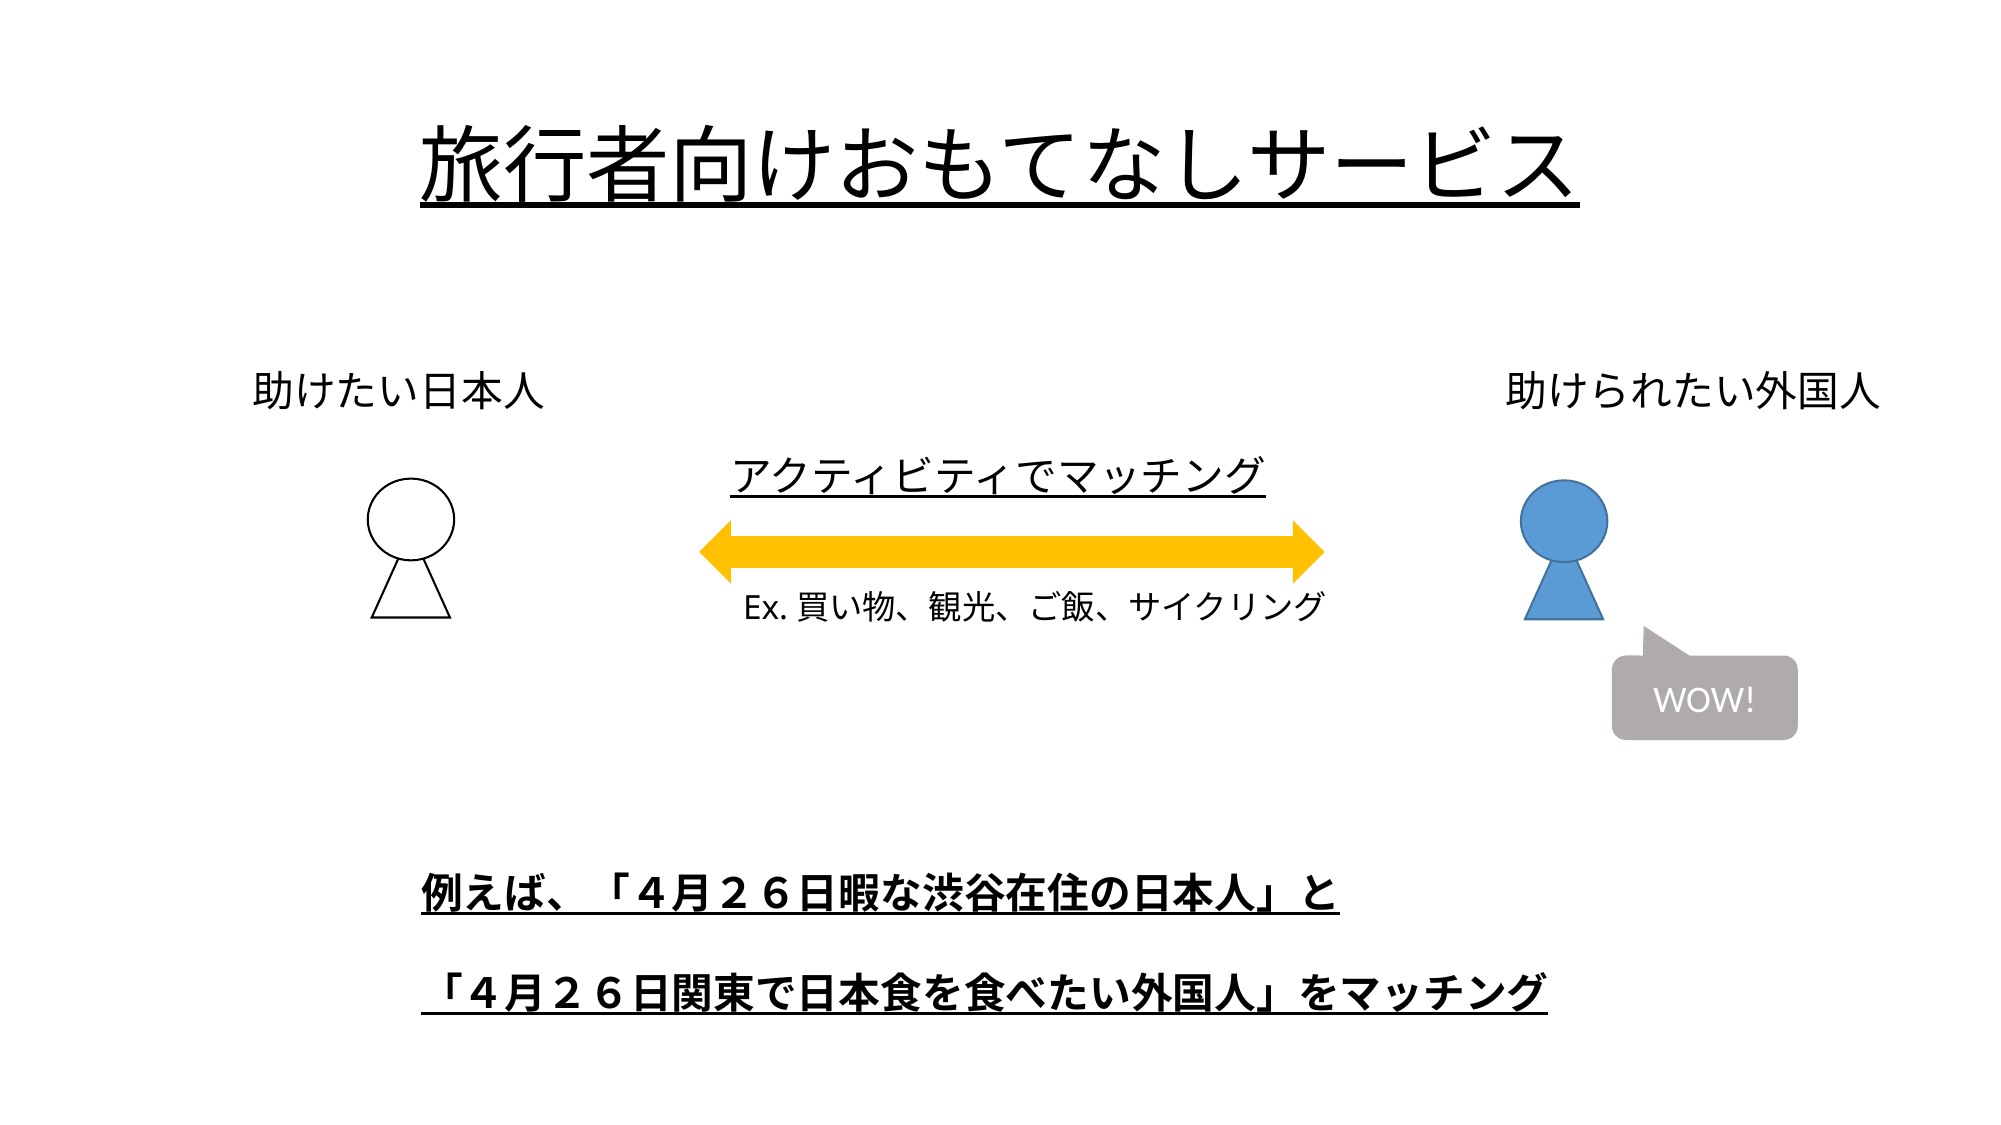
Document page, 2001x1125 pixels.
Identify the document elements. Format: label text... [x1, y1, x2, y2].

text_box [1519, 479, 1609, 564]
text_box [370, 560, 452, 619]
text_box [366, 477, 456, 562]
text_box アクティビティでマッチング [715, 442, 1313, 508]
text_box Ex.買い物、観光、ご飯、サイクリング [728, 579, 1343, 634]
text_box 助けたい日本人 助けられたい外国人 [237, 357, 2000, 423]
text_box [697, 517, 1327, 583]
title 旅行者向けおもてなしサービス [137, 59, 1863, 278]
text_box [1523, 561, 1605, 621]
text_box 例えば、「４月２６日暇な渋谷在住の日本人」と 「４月２６日関東で日本食を食べたい外国人」をマッチング [406, 859, 1564, 1025]
text_box WOW! [1610, 624, 1799, 742]
